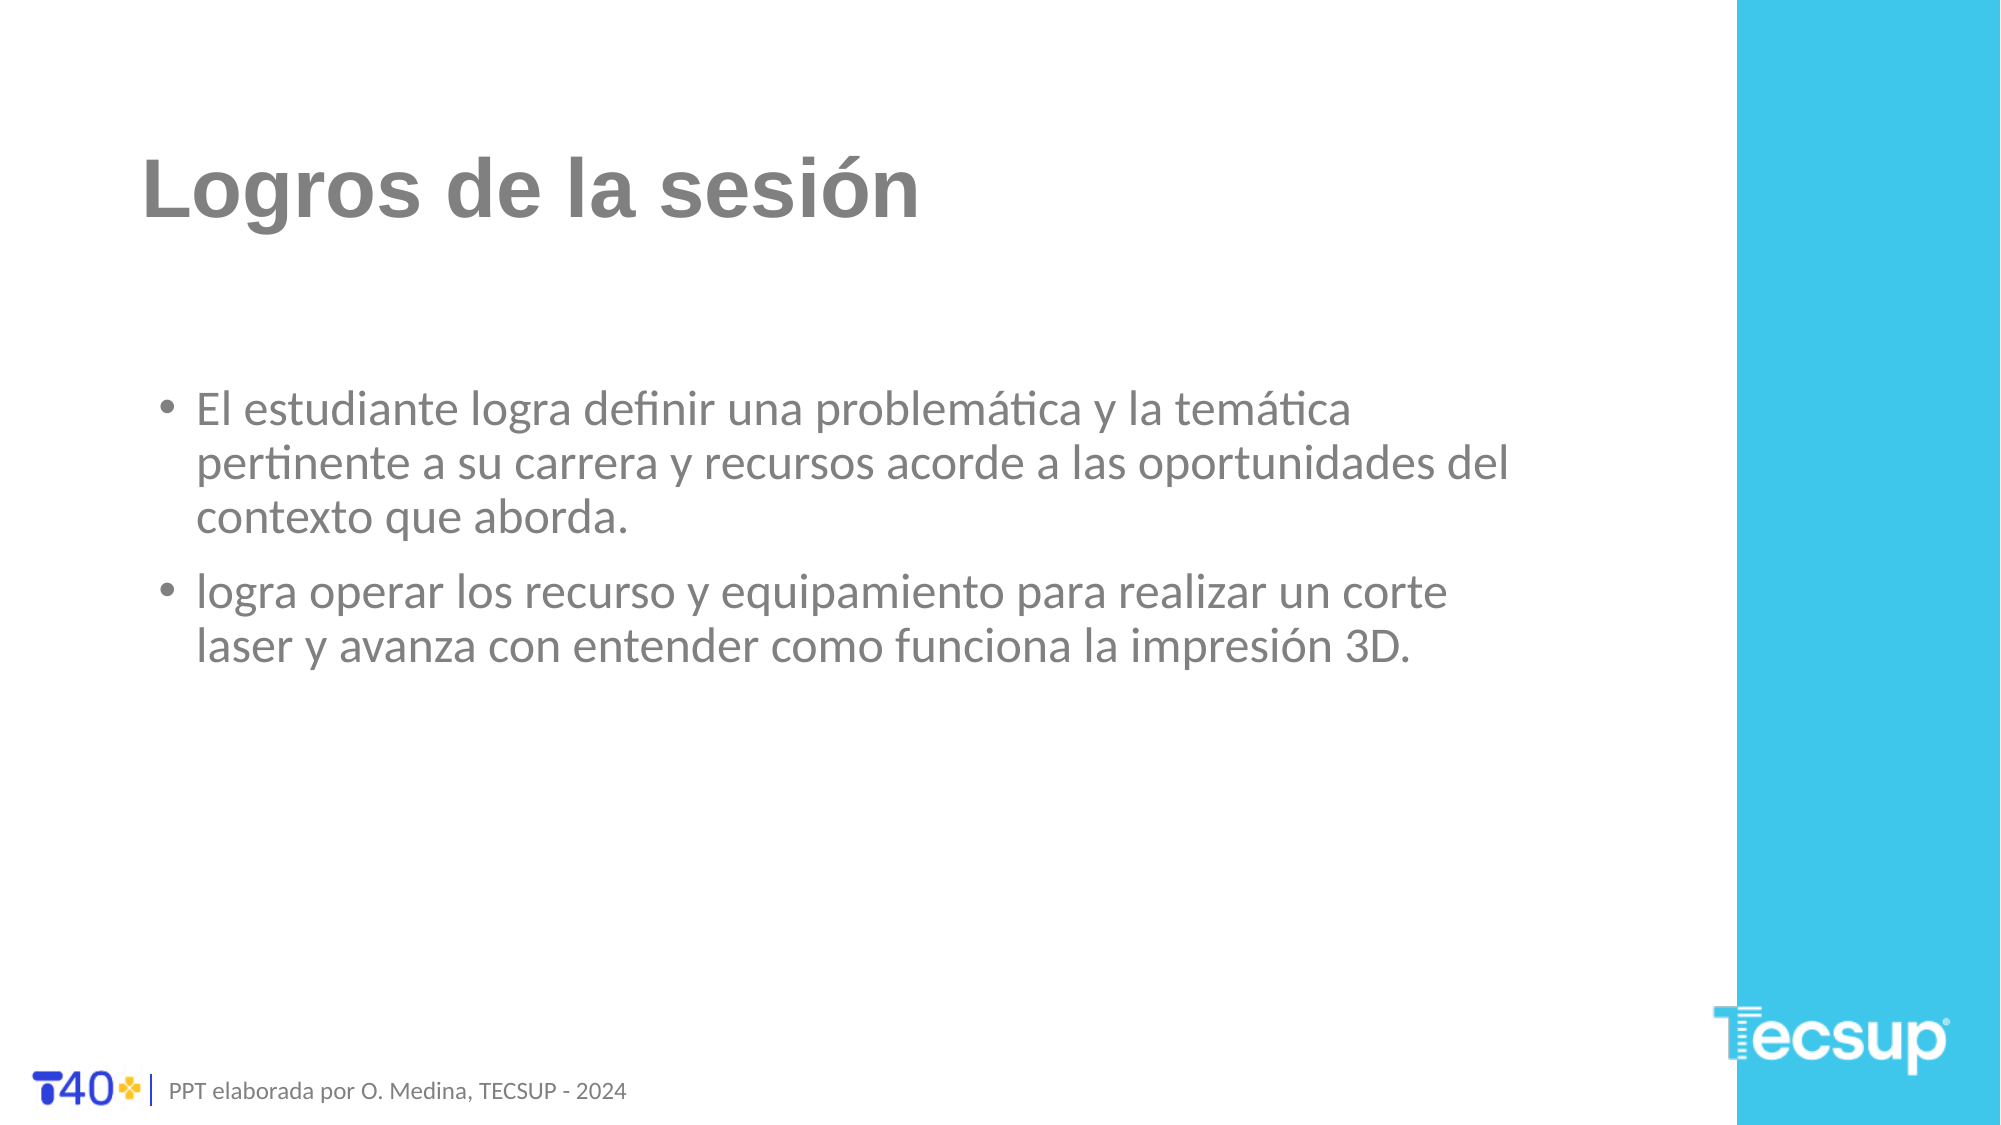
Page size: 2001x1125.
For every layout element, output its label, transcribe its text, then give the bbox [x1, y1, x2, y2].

text_box Logros de la sesión [125, 81, 1205, 300]
text_box PPT elaborada por O. Medina, TECSUP - 2024 [130, 1067, 643, 1112]
list El estudiante logra definir una problemática y la temática pertinente a su carrera y recursos acorde a las oportunidades del contexto que aborda. logra operar los recurso y equipamiento para realizar un corte laser y avanza con entender como funciona la impresión 3D. [143, 375, 1531, 961]
picture [26, 1063, 144, 1110]
